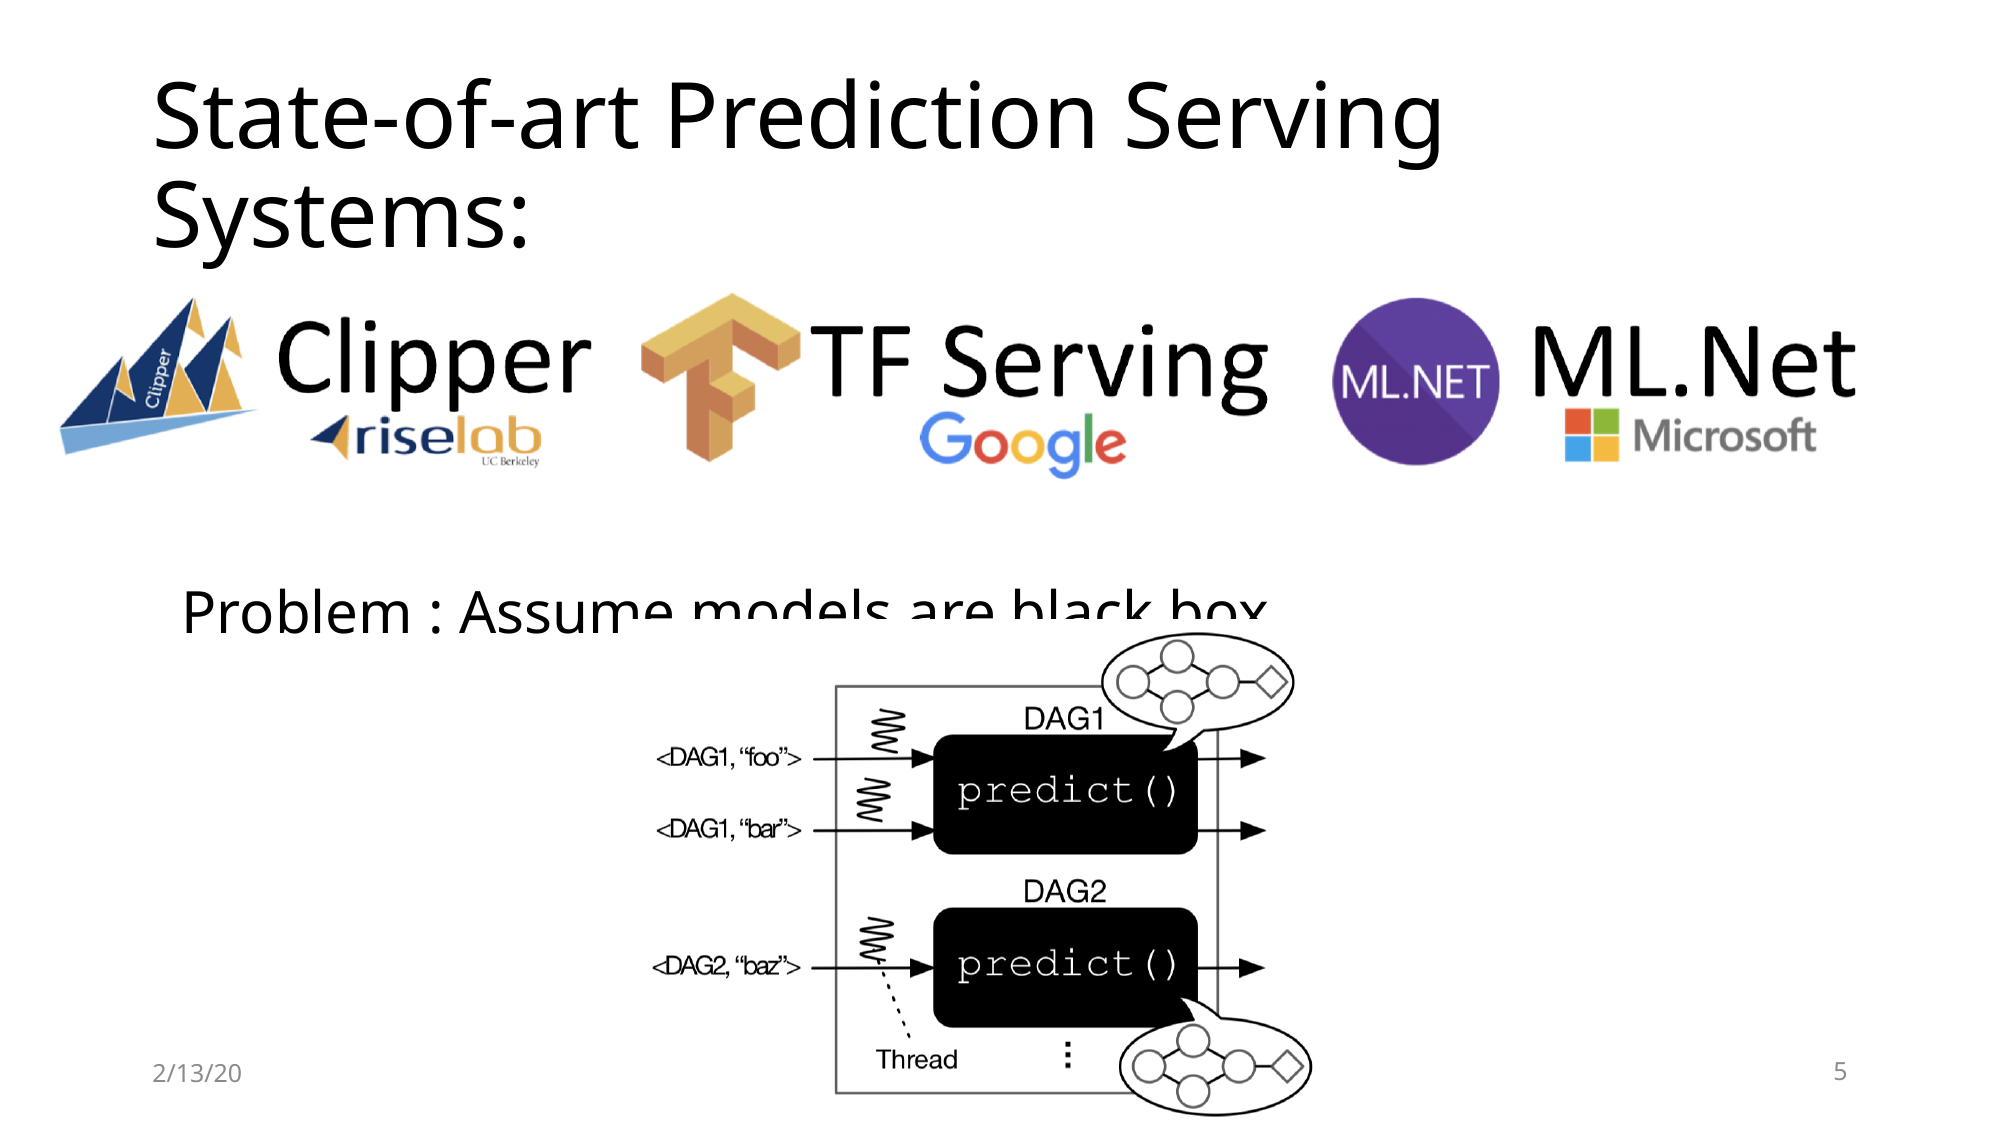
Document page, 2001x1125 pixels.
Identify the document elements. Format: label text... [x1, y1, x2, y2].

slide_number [137, 1042, 588, 1103]
list Problem : Assume models are black box [137, 532, 1863, 1039]
picture [34, 274, 1866, 492]
title State-of-art Prediction Serving Systems: [137, 59, 1863, 274]
slide_number 5 [1412, 1042, 1863, 1103]
picture [626, 619, 1381, 1125]
